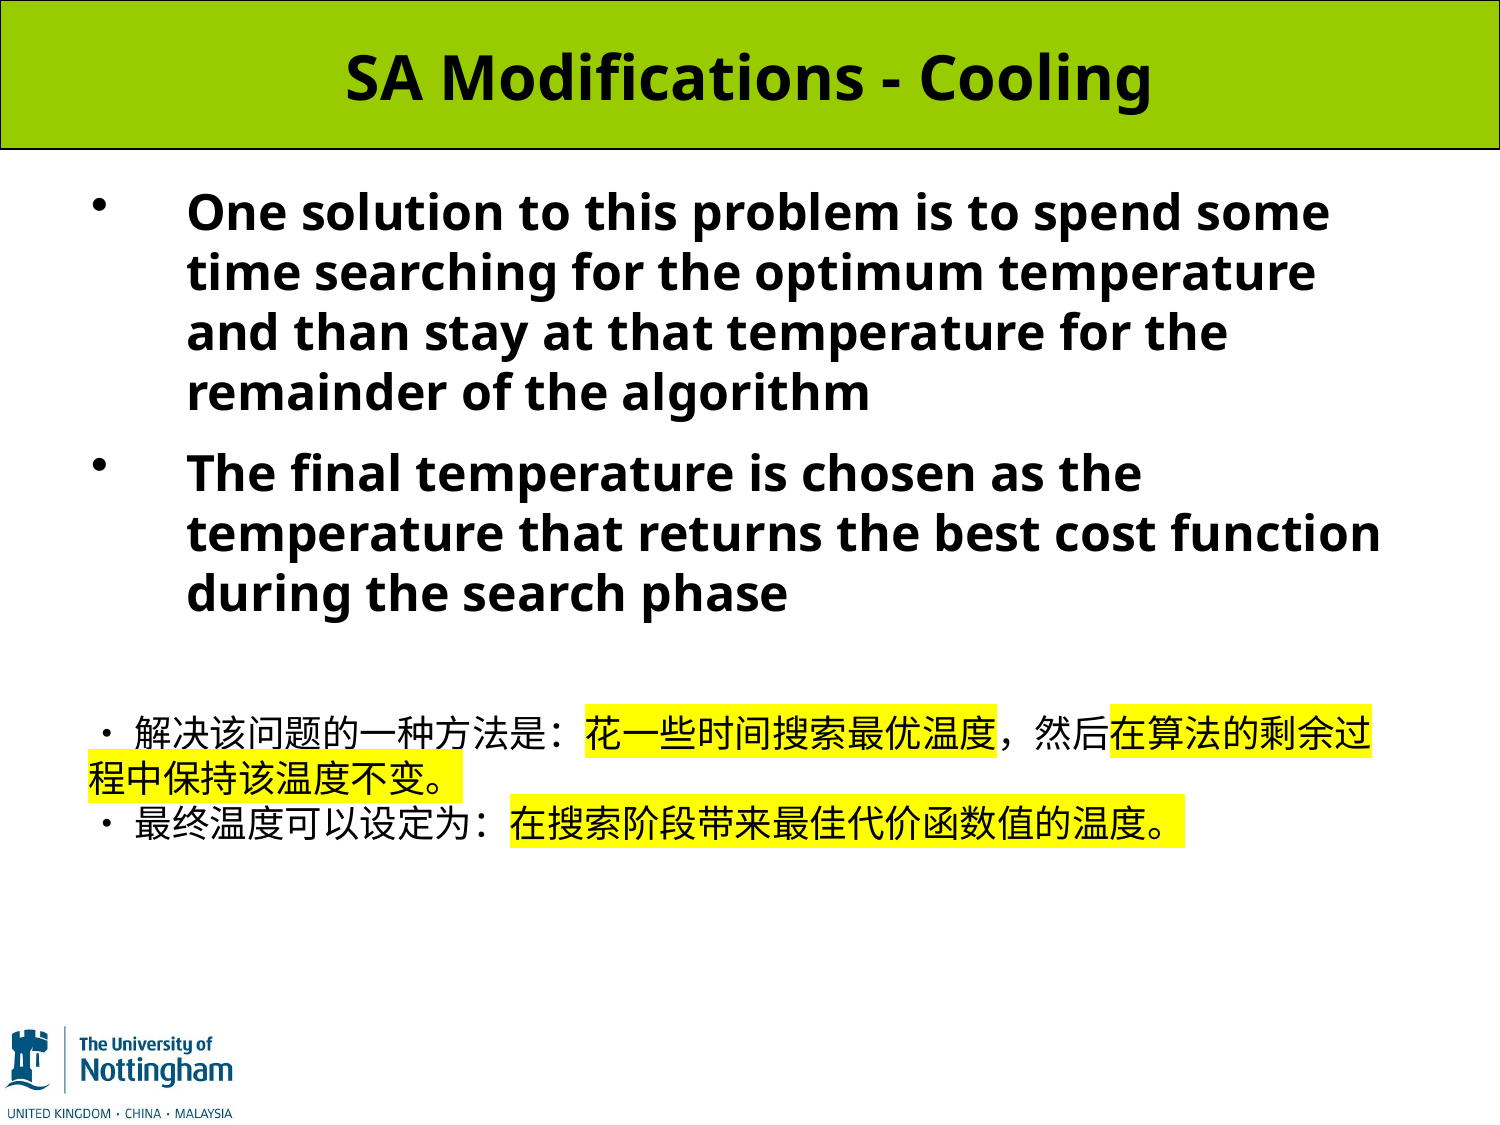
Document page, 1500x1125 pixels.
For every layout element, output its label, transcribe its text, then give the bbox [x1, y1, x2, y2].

text_box •解决该问题的一种方法是：花一些时间搜索最优温度，然后在算法的剩余过程中保持该温度不变。 •最终温度可以设定为：在搜索阶段带来最佳代价函数值的温度。 [73, 702, 1392, 853]
picture [0, 1019, 237, 1125]
title SA Modifications - Cooling [53, 2, 1447, 149]
list One solution to this problem is to spend some time searching for the optimum temperature and than stay at that temperature for the remainder of the algorithm The final temperature is chosen as the temperature that returns the best cost function during the search phase [76, 172, 1428, 1012]
